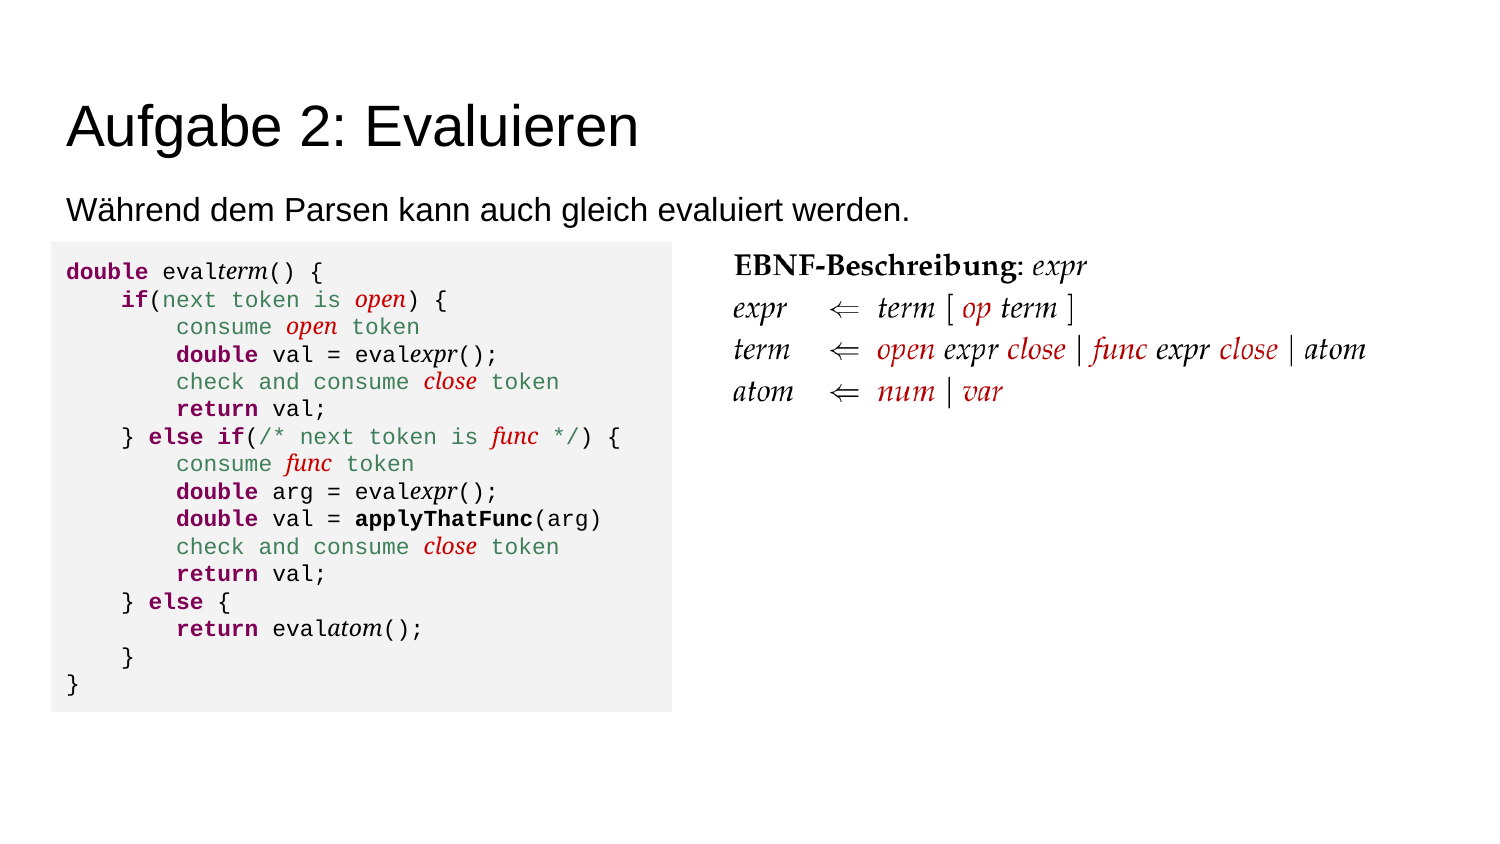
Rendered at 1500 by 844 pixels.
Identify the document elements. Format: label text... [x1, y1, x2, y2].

picture [724, 241, 1383, 419]
text_box double evalterm() { if(next token is open) { consume open token double val = evalexpr(); check and consume close token return val; } else if(/* next token is func */) { consume func token double arg = evalexpr(); double val = applyThatFunc(arg) check and consume close token return val; } else { return evalatom(); } } [51, 241, 672, 712]
text_box Während dem Parsen kann auch gleich evaluiert werden. [51, 166, 1449, 242]
title Aufgabe 2: Evaluieren [51, 72, 1449, 166]
